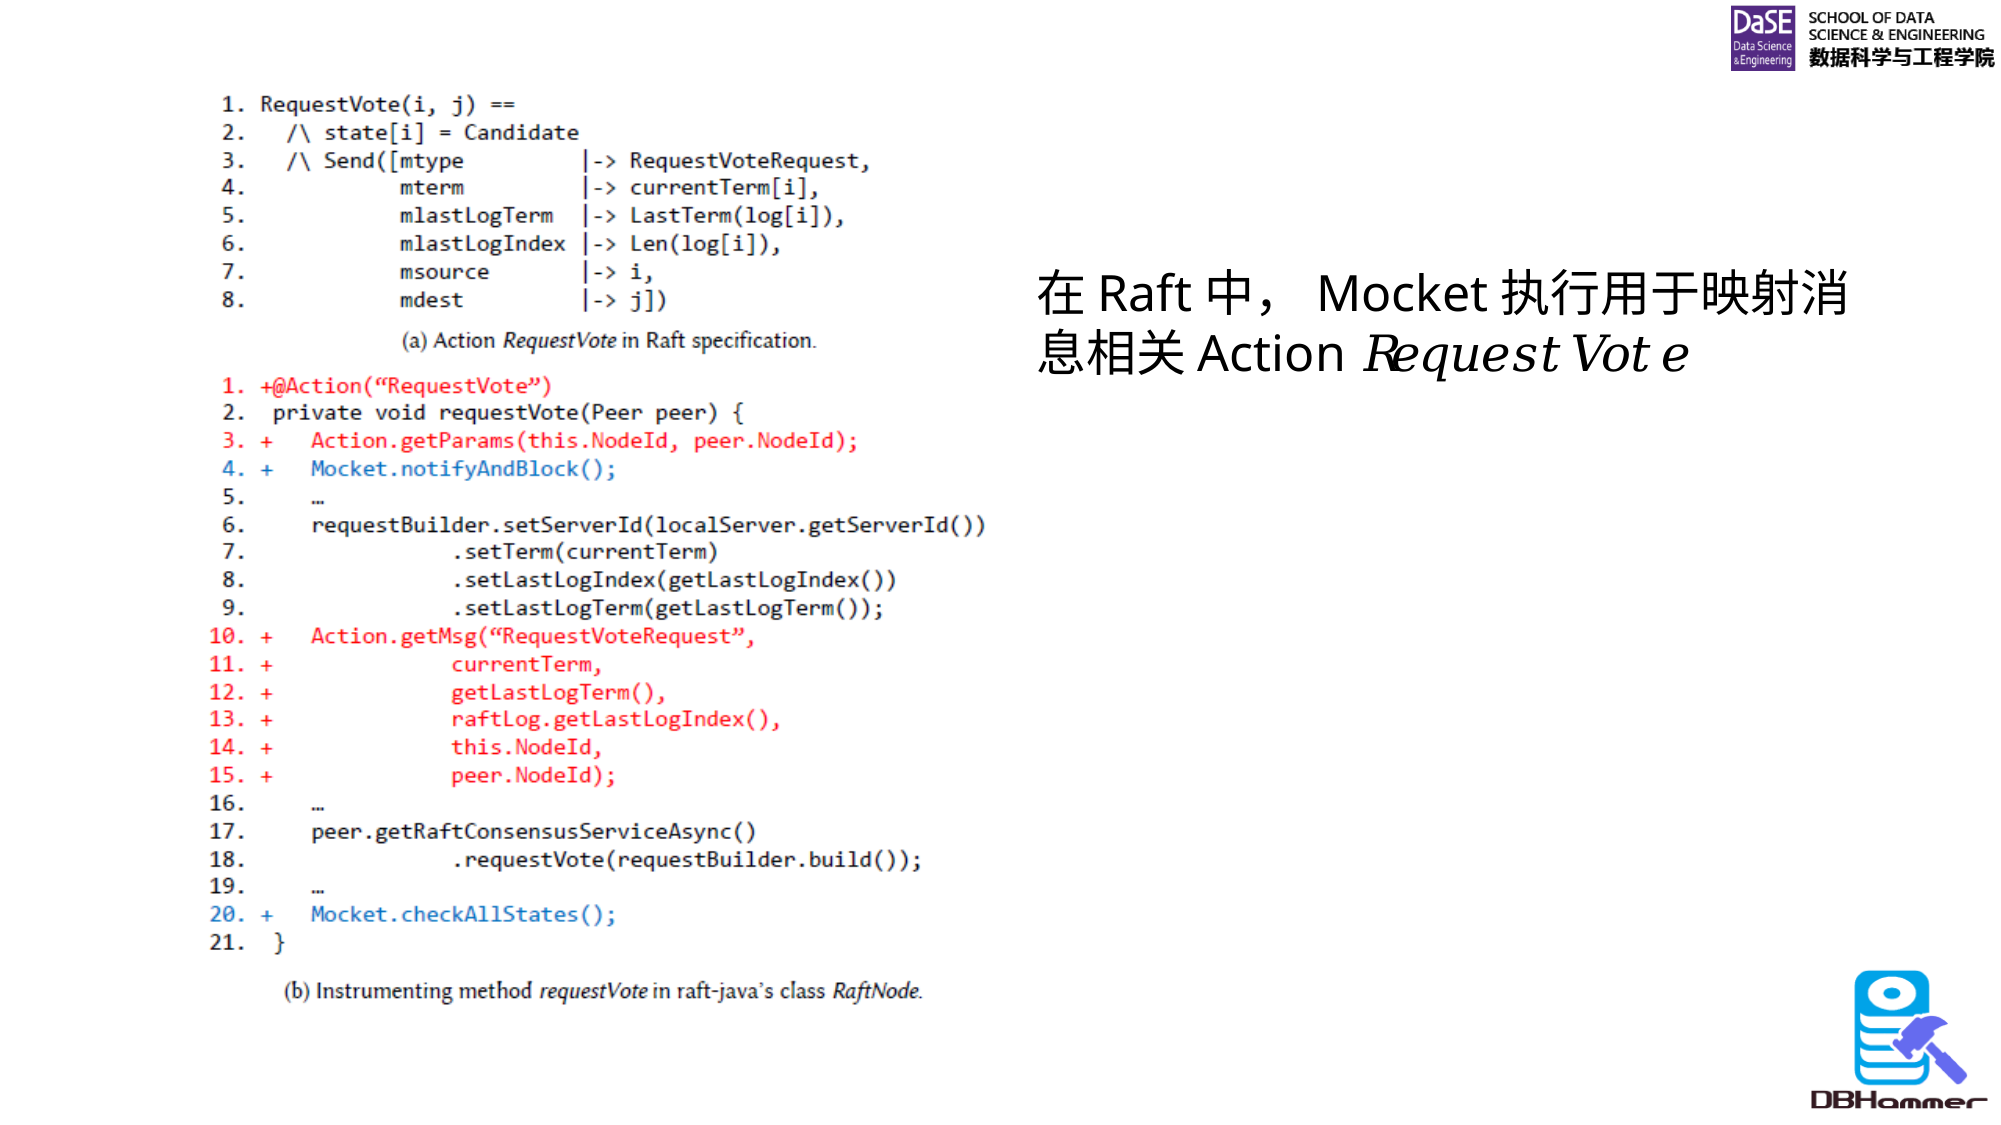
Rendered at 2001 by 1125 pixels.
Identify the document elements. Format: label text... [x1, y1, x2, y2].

picture [1796, 940, 2000, 1125]
picture [164, 65, 1061, 1036]
picture [1728, 1, 1997, 74]
text_box 在Raft中，Mocket执行用于映射消息相关Action 𝑅𝑒𝑞𝑢𝑒𝑠𝑡𝑉𝑜𝑡𝑒 [1061, 254, 1872, 390]
